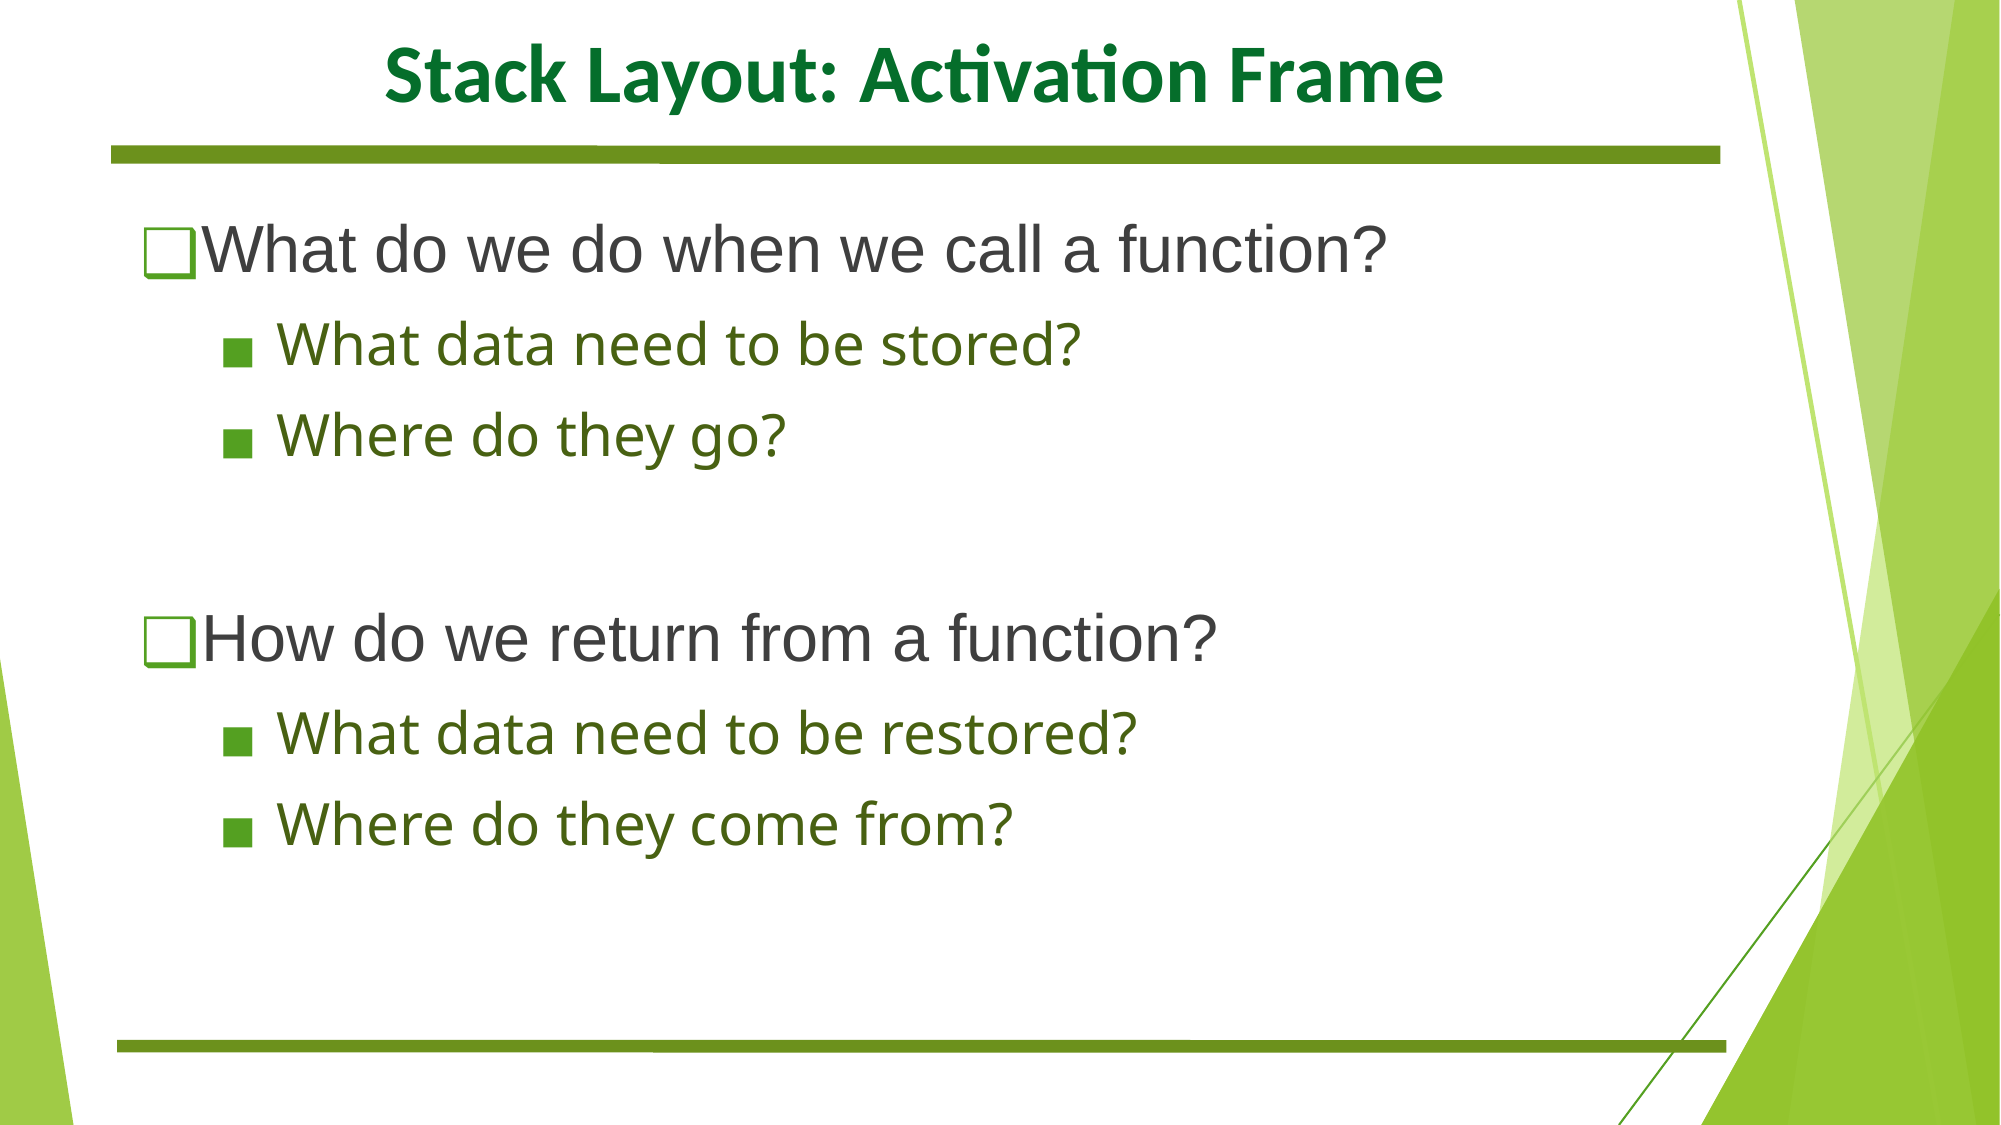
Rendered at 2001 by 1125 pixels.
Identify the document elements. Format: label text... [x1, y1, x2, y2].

list What do we do when we call a function? What data need to be stored? Where do they go? How do we return from a function? What data need to be restored? Where do they come from? [111, 180, 1721, 1034]
title Stack Layout: Activation Frame [111, 3, 1721, 155]
